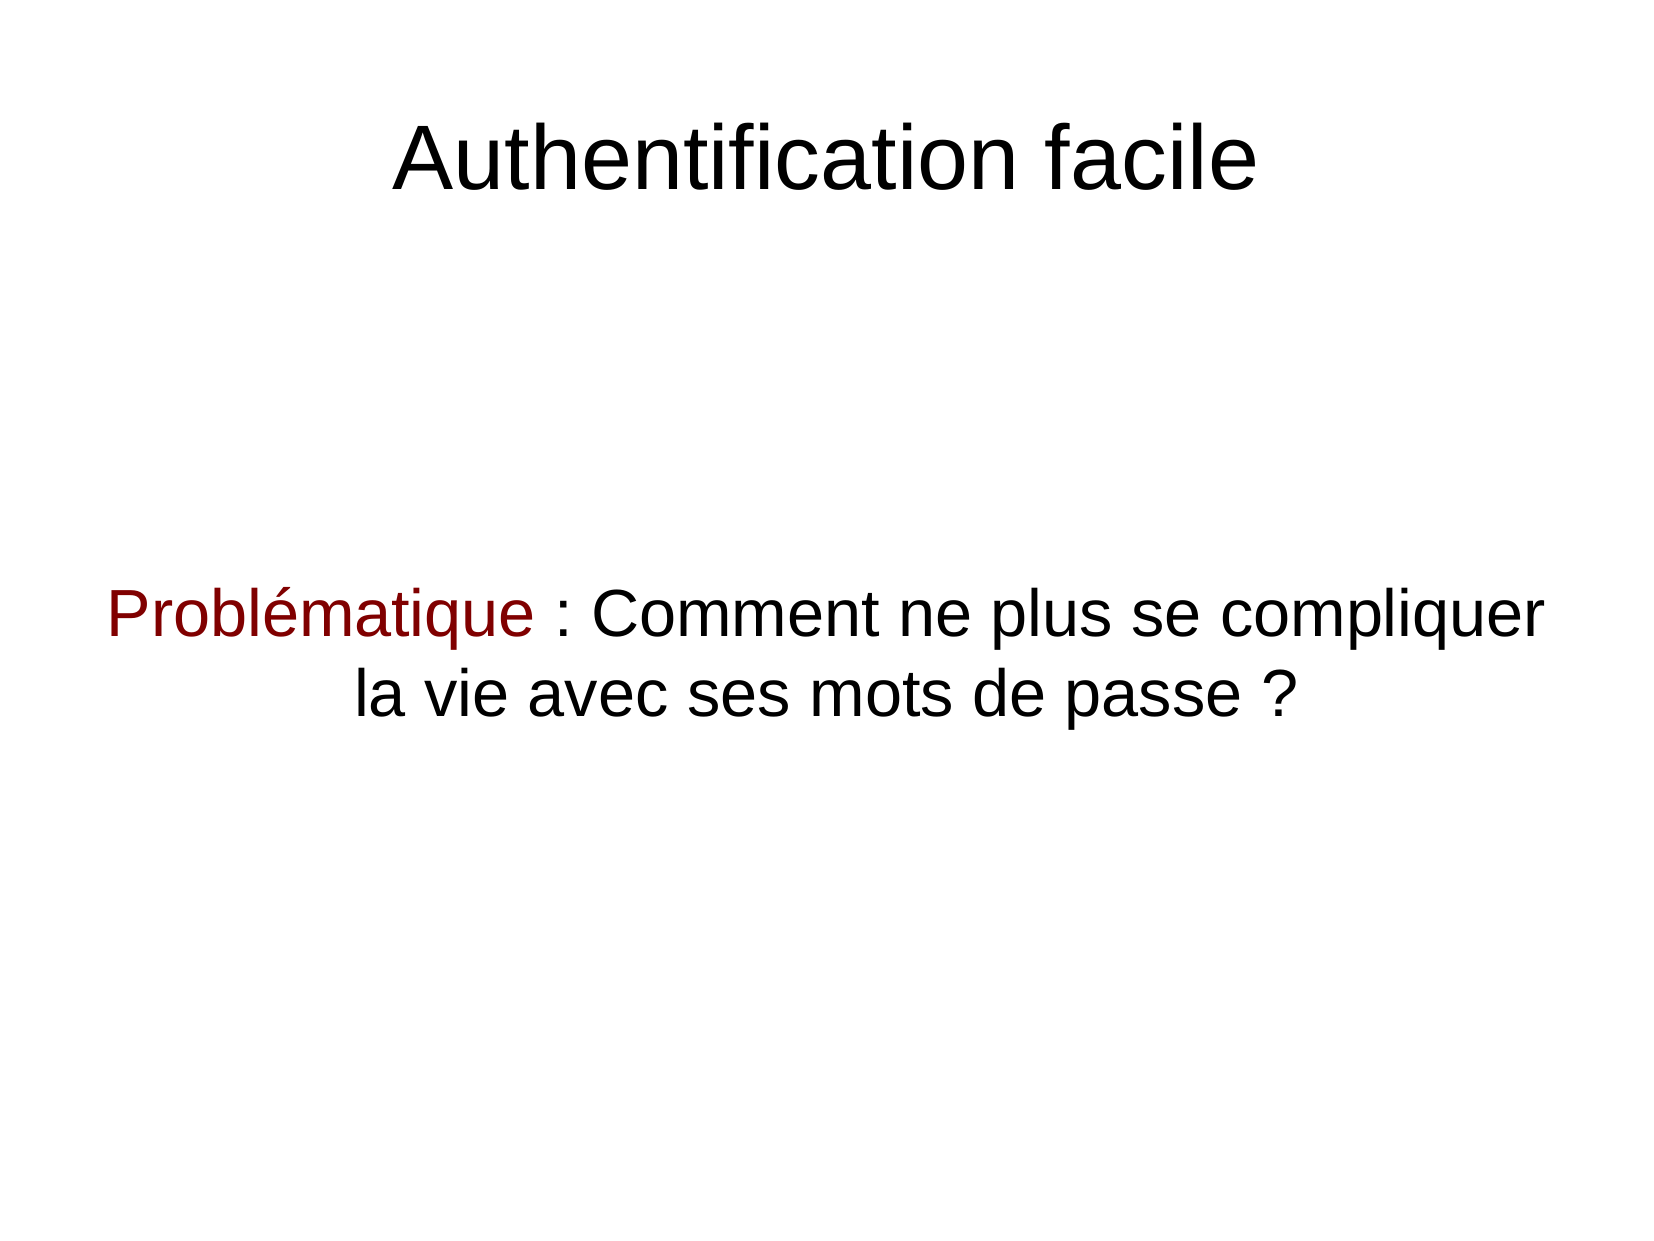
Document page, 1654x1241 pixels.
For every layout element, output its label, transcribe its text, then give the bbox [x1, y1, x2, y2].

text_box Problématique : Comment ne plus se compliquer la vie avec ses mots de passe ? [82, 290, 1571, 1010]
text_box Authentification facile [82, 49, 1571, 257]
